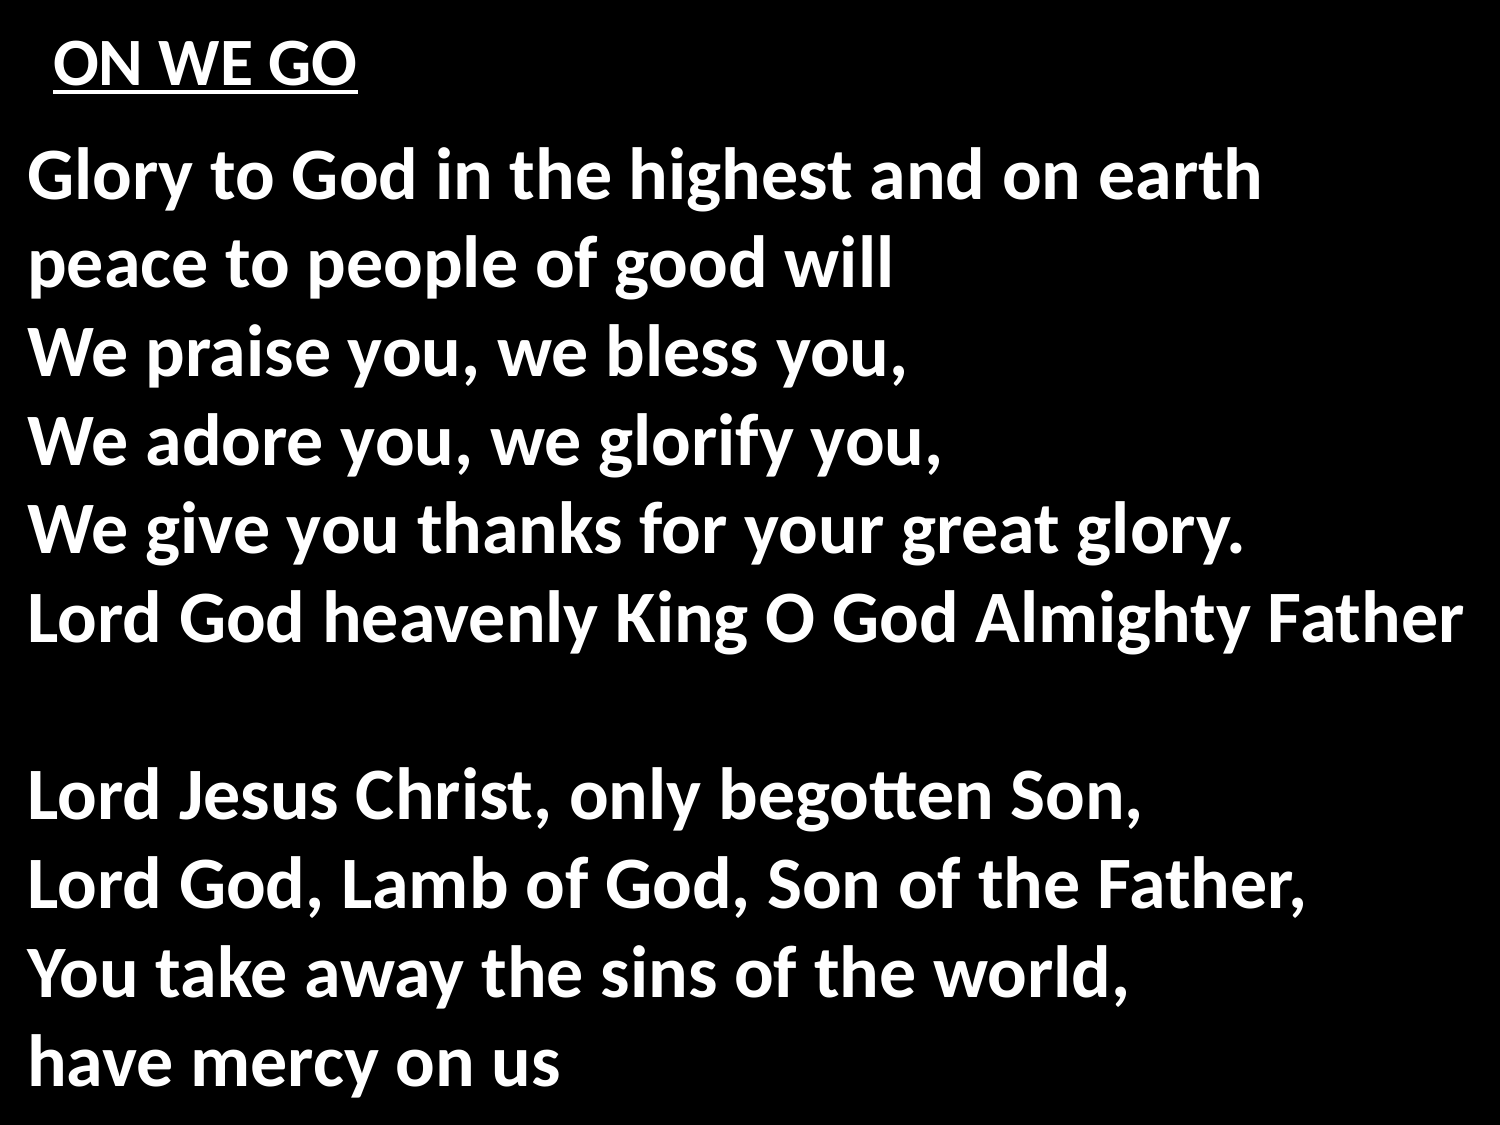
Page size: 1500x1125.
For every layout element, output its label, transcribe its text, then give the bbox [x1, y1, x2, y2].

title ON WE GO [10, 0, 1490, 117]
list Glory to God in the highest and on earth peace to people of good will We praise you, we bless you, We adore you, we glorify you, We give you thanks for your great glory. Lord God heavenly King O God Almighty Father Lord Jesus Christ, only begotten Son, Lord God, Lamb of God, Son of the Father, You take away the sins of the world, have mercy on us [8, 125, 1489, 1116]
